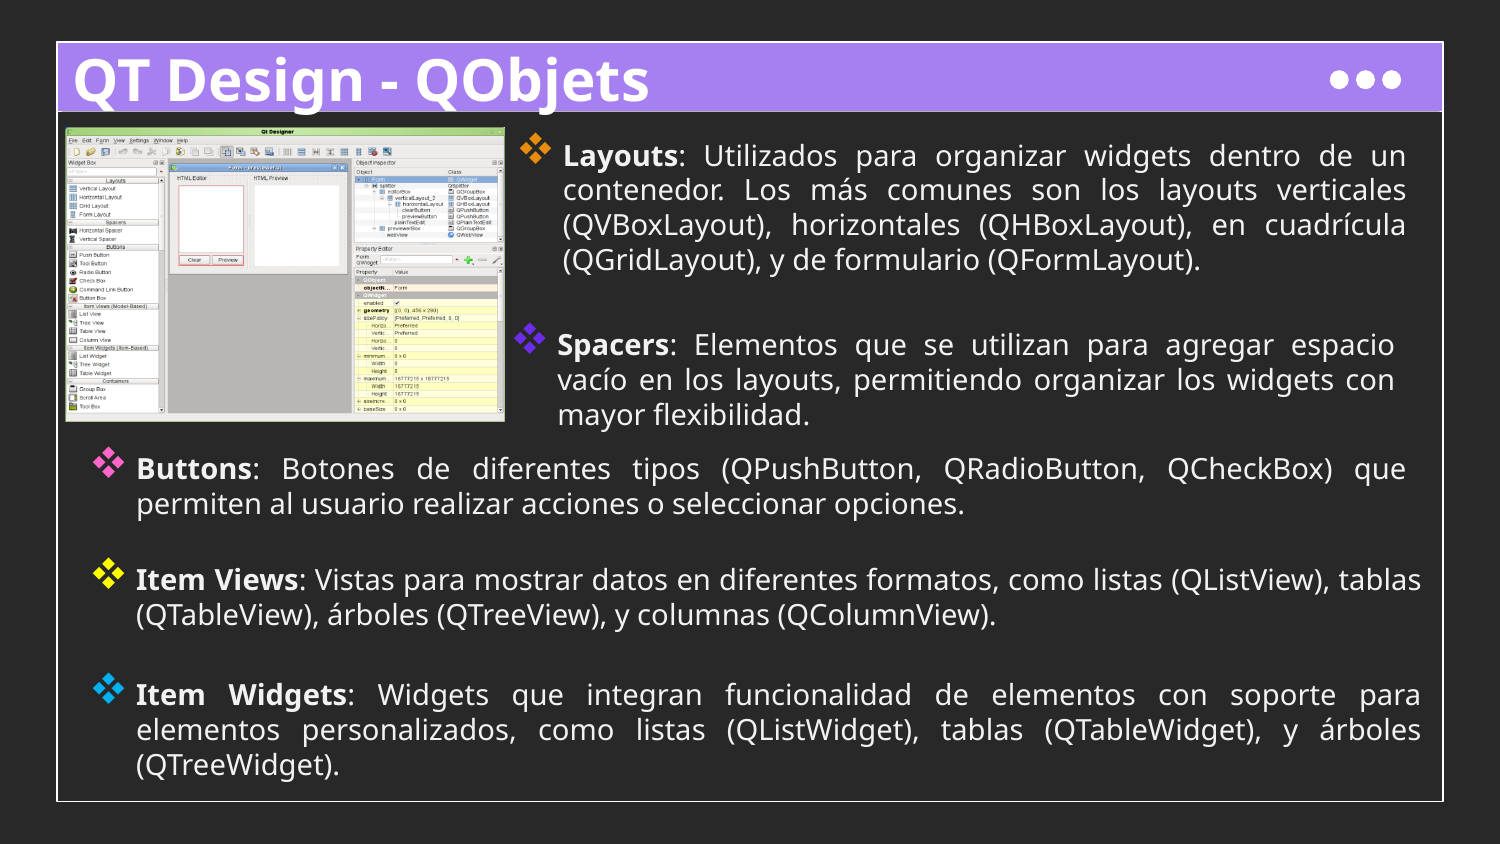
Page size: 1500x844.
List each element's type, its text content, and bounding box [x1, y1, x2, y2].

text_box Spacers: Elementos que se utilizan para agregar espacio vacío en los layouts, permitiendo organizar los widgets con mayor flexibilidad. [495, 319, 1411, 439]
text_box Buttons: Botones de diferentes tipos (QPushButton, QRadioButton, QCheckBox) que permiten al usuario realizar acciones o seleccionar opciones. [74, 443, 1422, 528]
title QT Design - QObjets [57, 27, 1444, 122]
picture [64, 126, 506, 422]
text_box [60, 122, 1442, 802]
text_box Item Views: Vistas para mostrar datos en diferentes formatos, como listas (QListView), tablas (QTableView), árboles (QTreeView), y columnas (QColumnView). [74, 554, 1438, 639]
text_box Layouts: Utilizados para organizar widgets dentro de un contenedor. Los más comunes son los layouts verticales (QVBoxLayout), horizontales (QHBoxLayout), en cuadrícula (QGridLayout), y de formulario (QFormLayout). [508, 129, 1422, 284]
text_box Item Widgets: Widgets que integran funcionalidad de elementos con soporte para elementos personalizados, como listas (QListWidget), tablas (QTableWidget), y árboles (QTreeWidget). [74, 669, 1438, 789]
